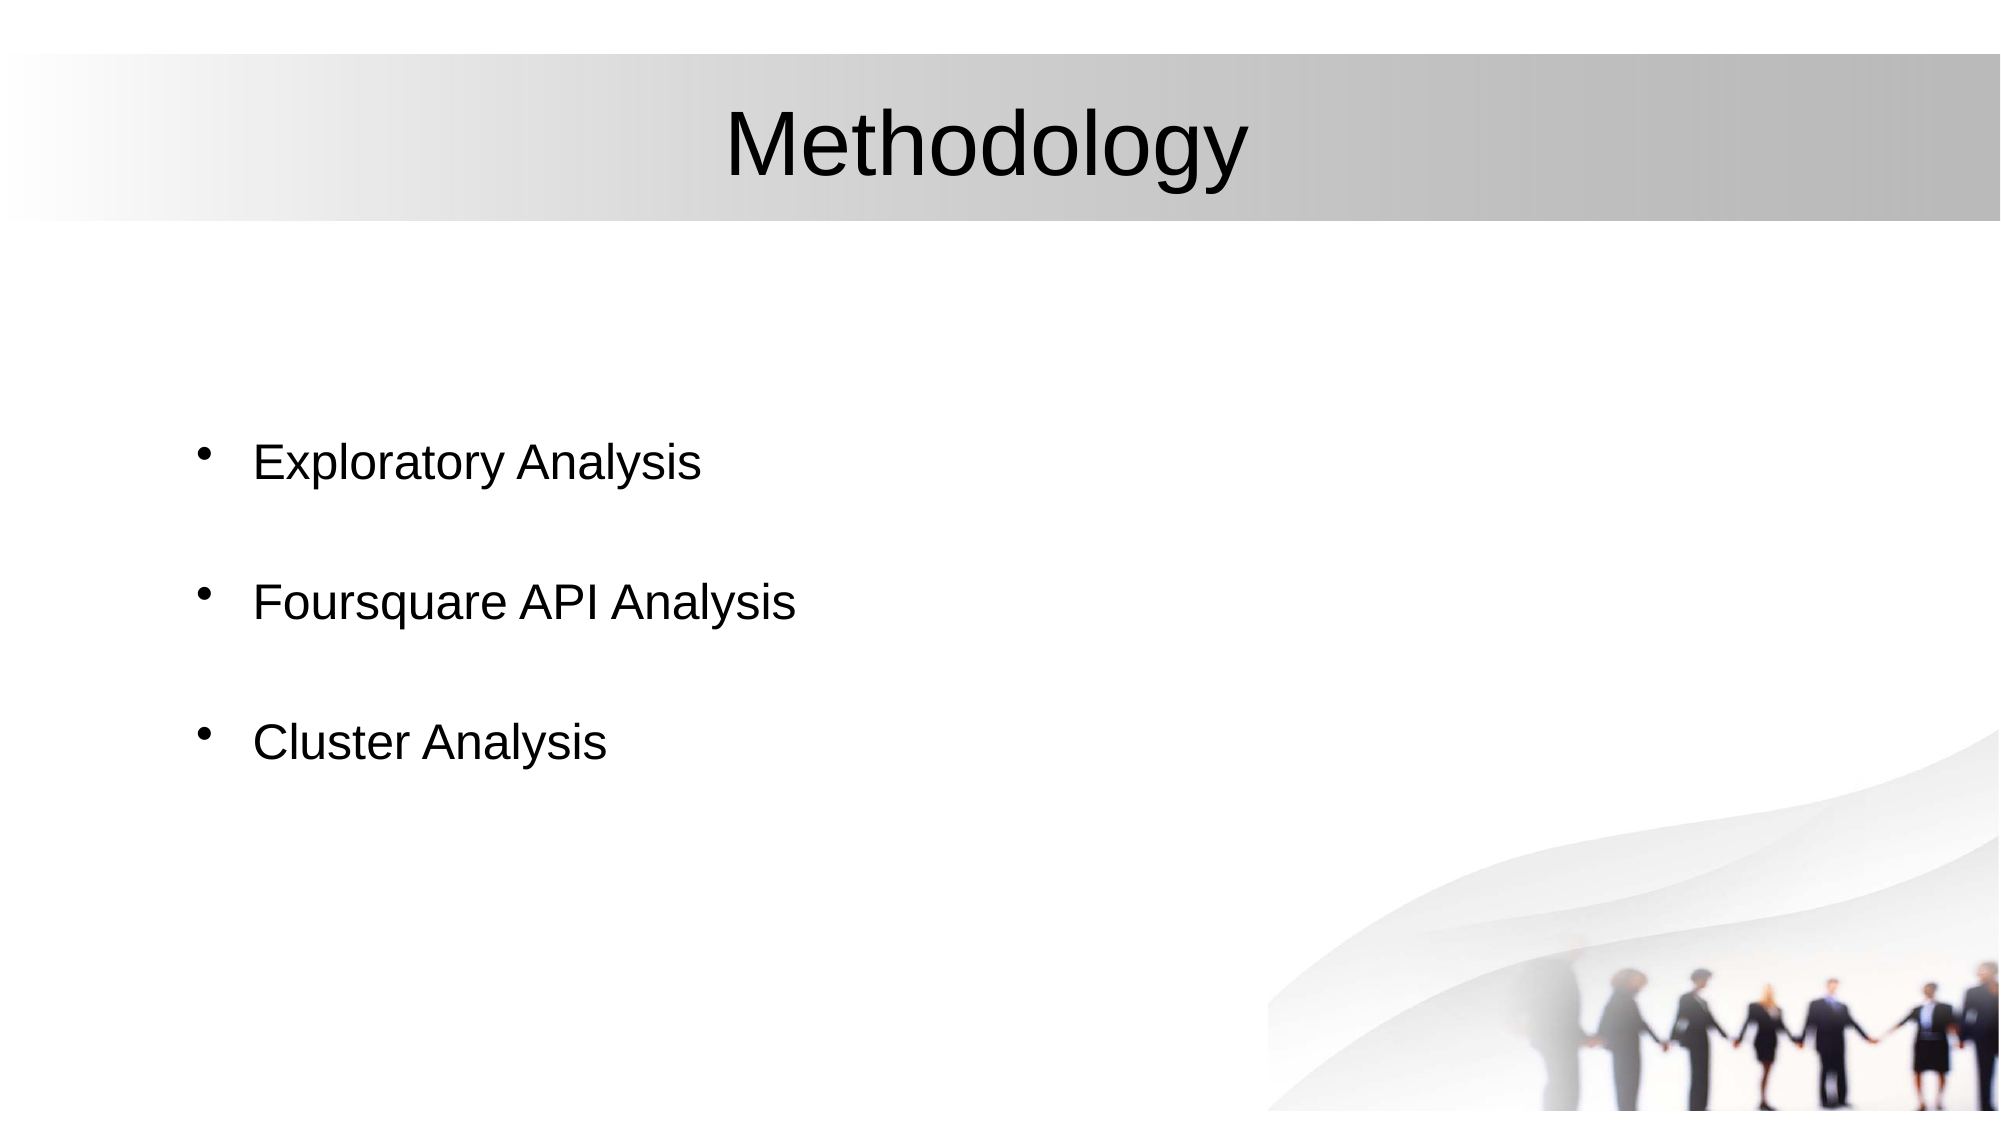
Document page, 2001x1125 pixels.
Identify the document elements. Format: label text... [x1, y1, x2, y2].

title Methodology [99, 44, 1901, 233]
picture [1268, 728, 1999, 1111]
list Exploratory Analysis Foursquare API Analysis Cluster Analysis [181, 421, 1466, 778]
